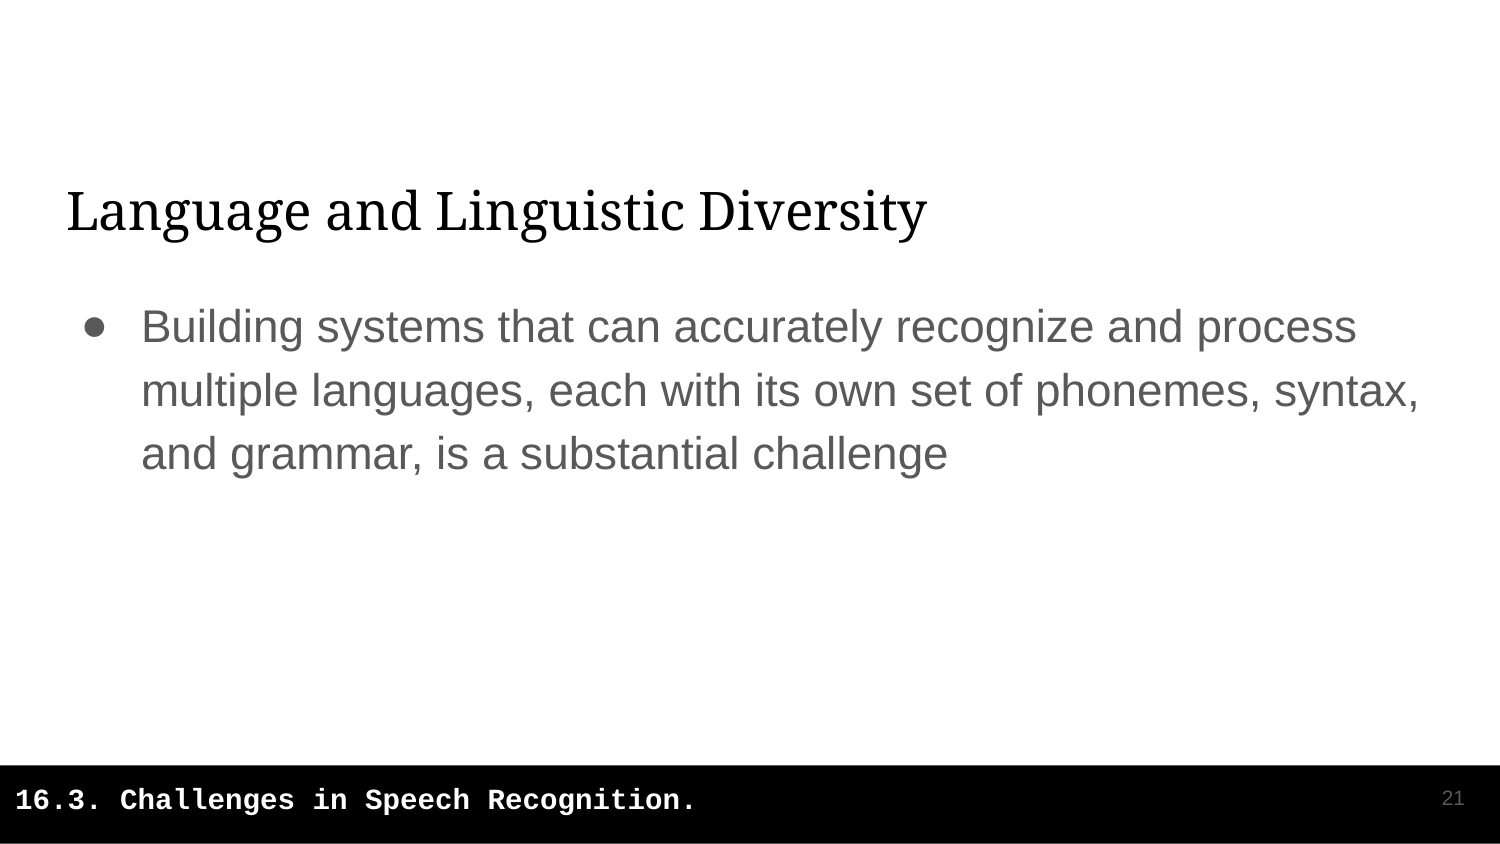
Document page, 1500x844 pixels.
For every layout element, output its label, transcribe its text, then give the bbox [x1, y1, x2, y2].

slide_number ‹#› [1389, 764, 1480, 830]
text_box 16.3. Challenges in Speech Recognition. [0, 765, 1500, 844]
list Building systems that can accurately recognize and process multiple languages, each with its own set of phonemes, syntax, and grammar, is a substantial challenge [51, 273, 1449, 816]
title Language and Linguistic Diversity [51, 162, 1449, 257]
